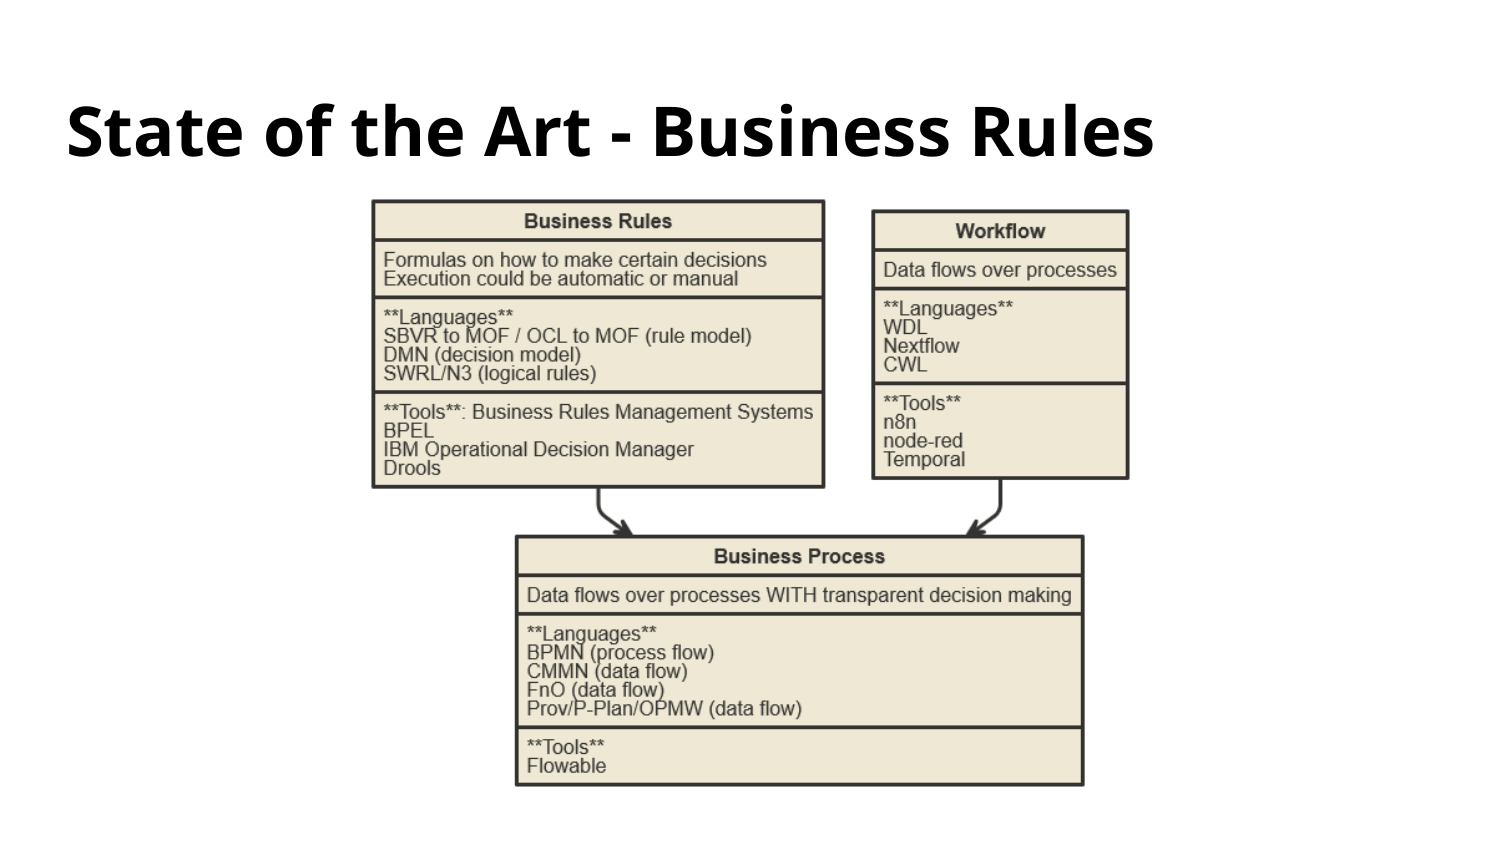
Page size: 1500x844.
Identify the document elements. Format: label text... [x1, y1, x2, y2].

title State of the Art - Business Rules [50, 72, 1450, 168]
picture [338, 166, 1162, 819]
